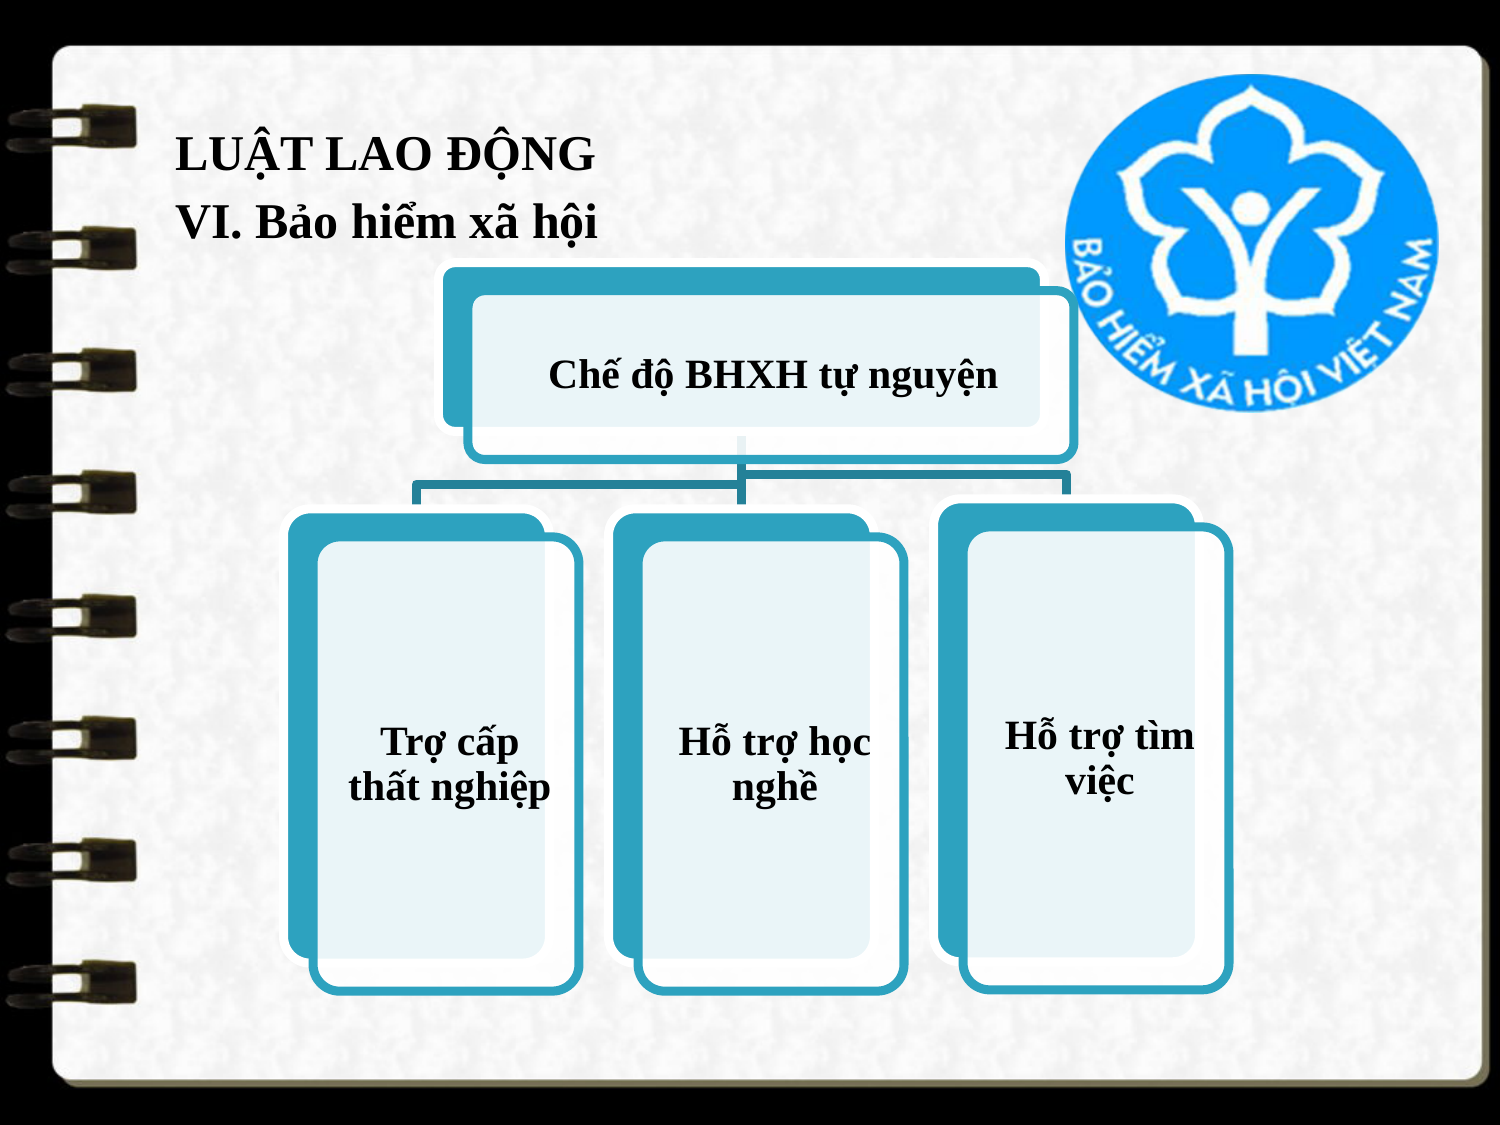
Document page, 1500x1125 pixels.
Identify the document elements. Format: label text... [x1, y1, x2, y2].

list LUẬT LAO ĐỘNG VI. Bảo hiểm xã hội [150, 112, 1058, 262]
picture [0, 0, 1500, 1125]
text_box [112, 262, 1401, 1001]
